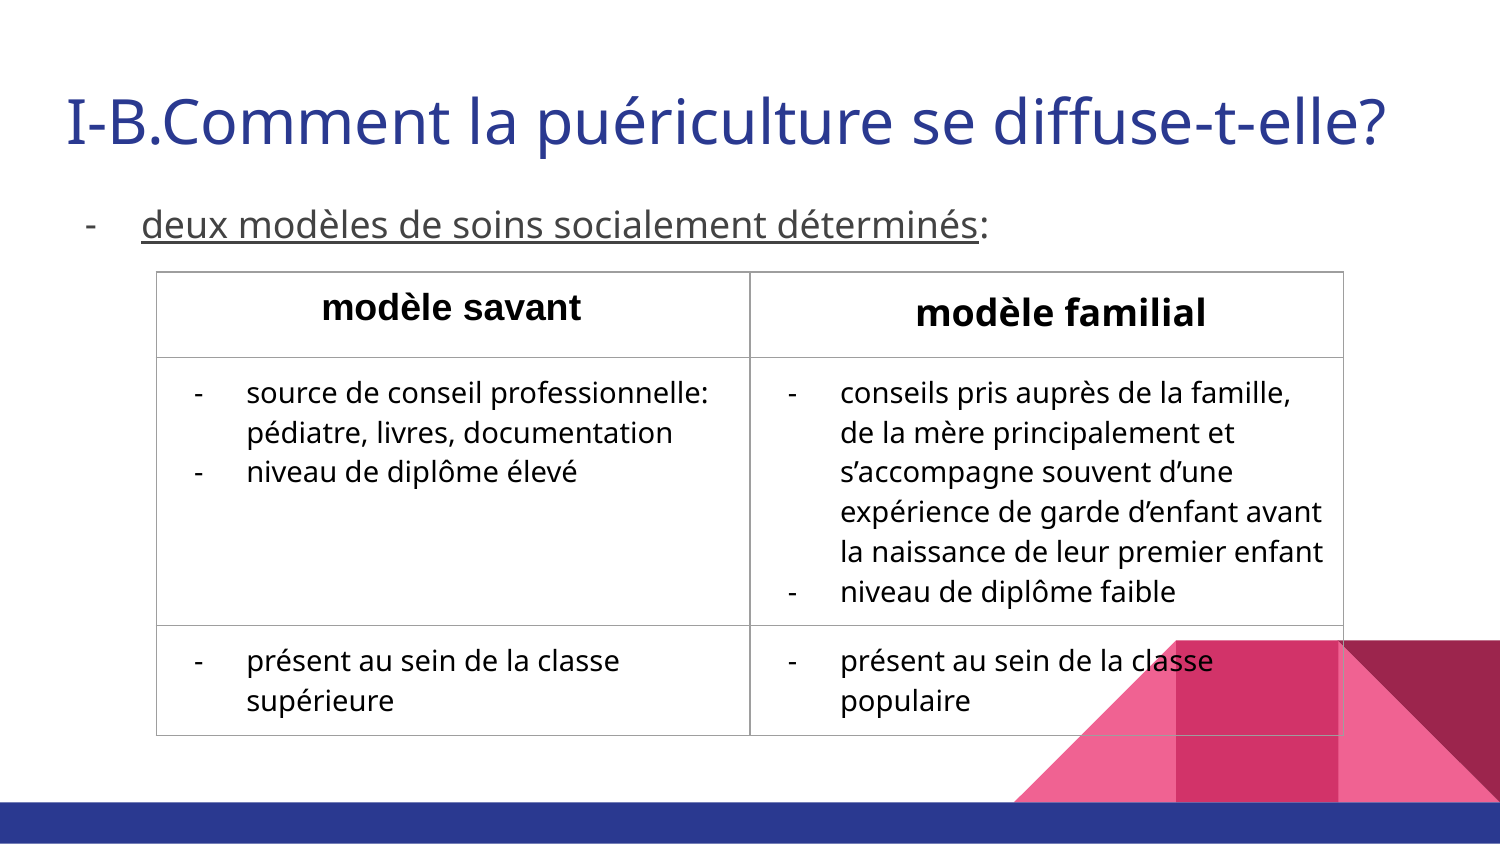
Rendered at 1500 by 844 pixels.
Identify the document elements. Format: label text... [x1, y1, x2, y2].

title I-B.Comment la puériculture se diffuse-t-elle? [51, 67, 1449, 167]
table_cell présent au sein de la classe supérieure [157, 626, 749, 735]
table_cell présent au sein de la classe populaire [751, 626, 1343, 735]
table_header modèle savant [157, 273, 749, 357]
table_cell conseils pris auprès de la famille, de la mère principalement et s’accompagne souvent d’une expérience de garde d’enfant avant la naissance de leur premier enfant niveau de diplôme faible [751, 358, 1343, 625]
list deux modèles de soins socialement déterminés: [51, 179, 1449, 727]
table_cell source de conseil professionnelle: pédiatre, livres, documentation niveau de diplôme élevé [157, 358, 749, 625]
table_header modèle familial [751, 273, 1343, 357]
